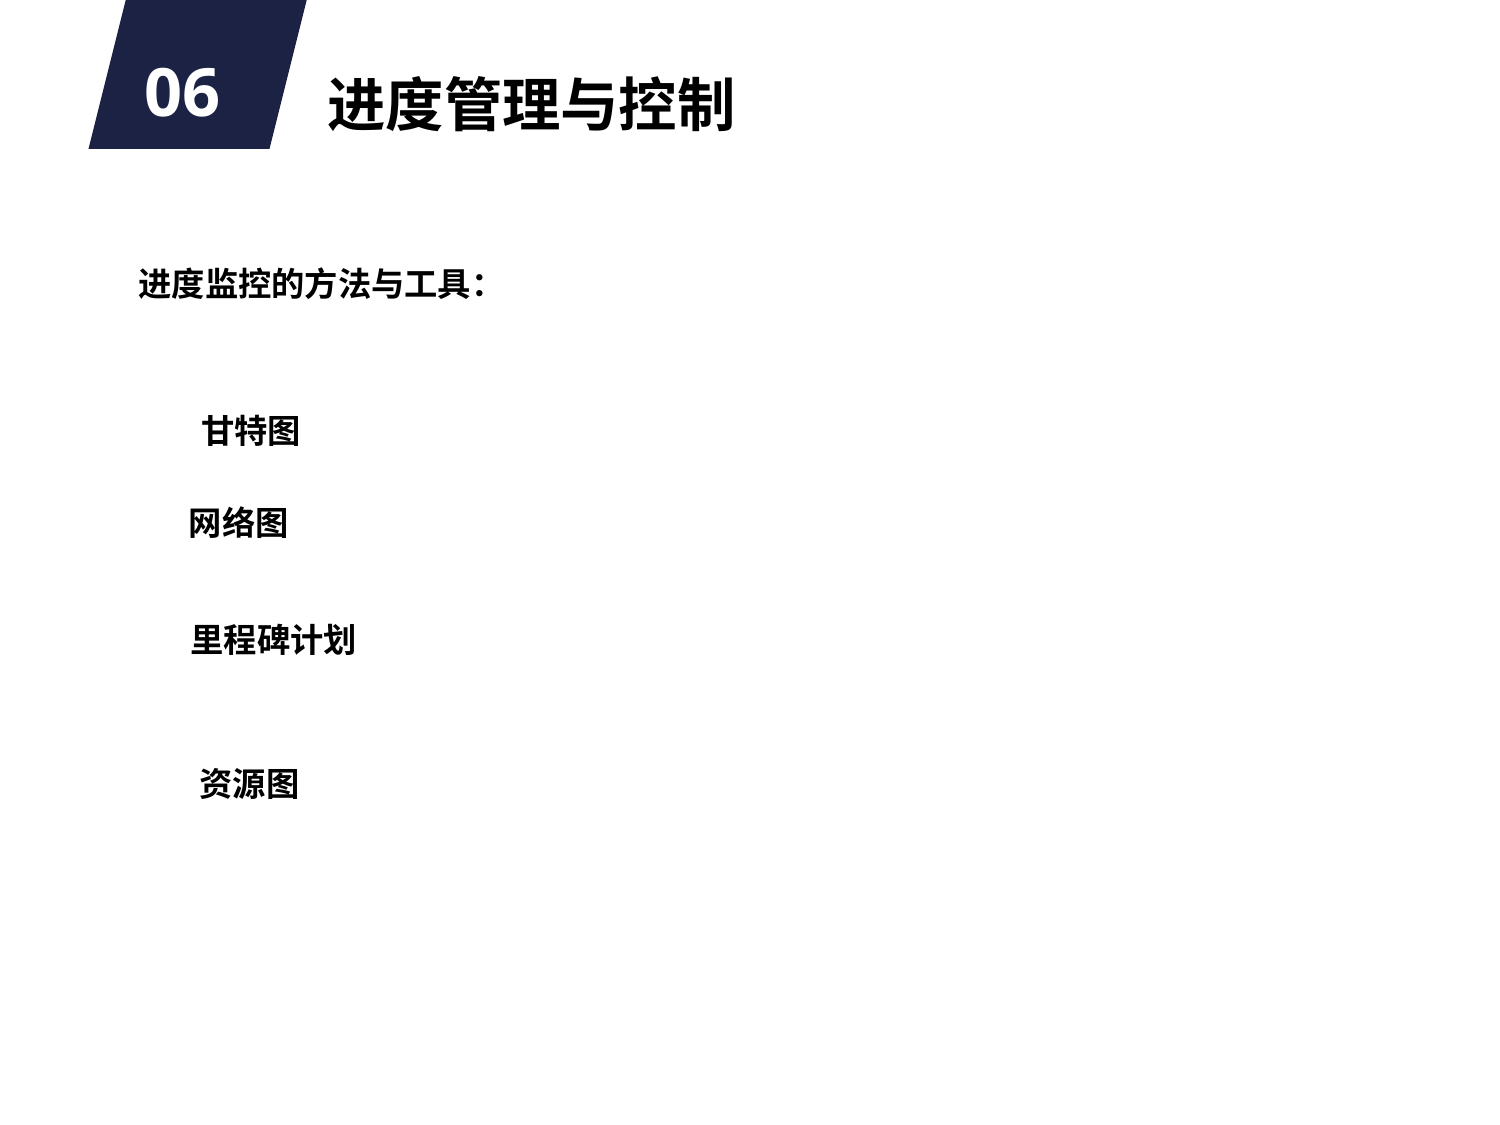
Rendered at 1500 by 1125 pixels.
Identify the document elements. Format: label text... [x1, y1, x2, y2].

text_box 里程碑计划 [176, 611, 1289, 701]
text_box 网络图 [174, 494, 1287, 584]
text_box 资源图 [184, 755, 1297, 845]
subtitle 06 [130, 42, 266, 126]
title 进度管理与控制 [312, 60, 1425, 150]
text_box 甘特图 [171, 402, 1284, 492]
text_box 进度监控的方法与工具： [123, 255, 1236, 344]
